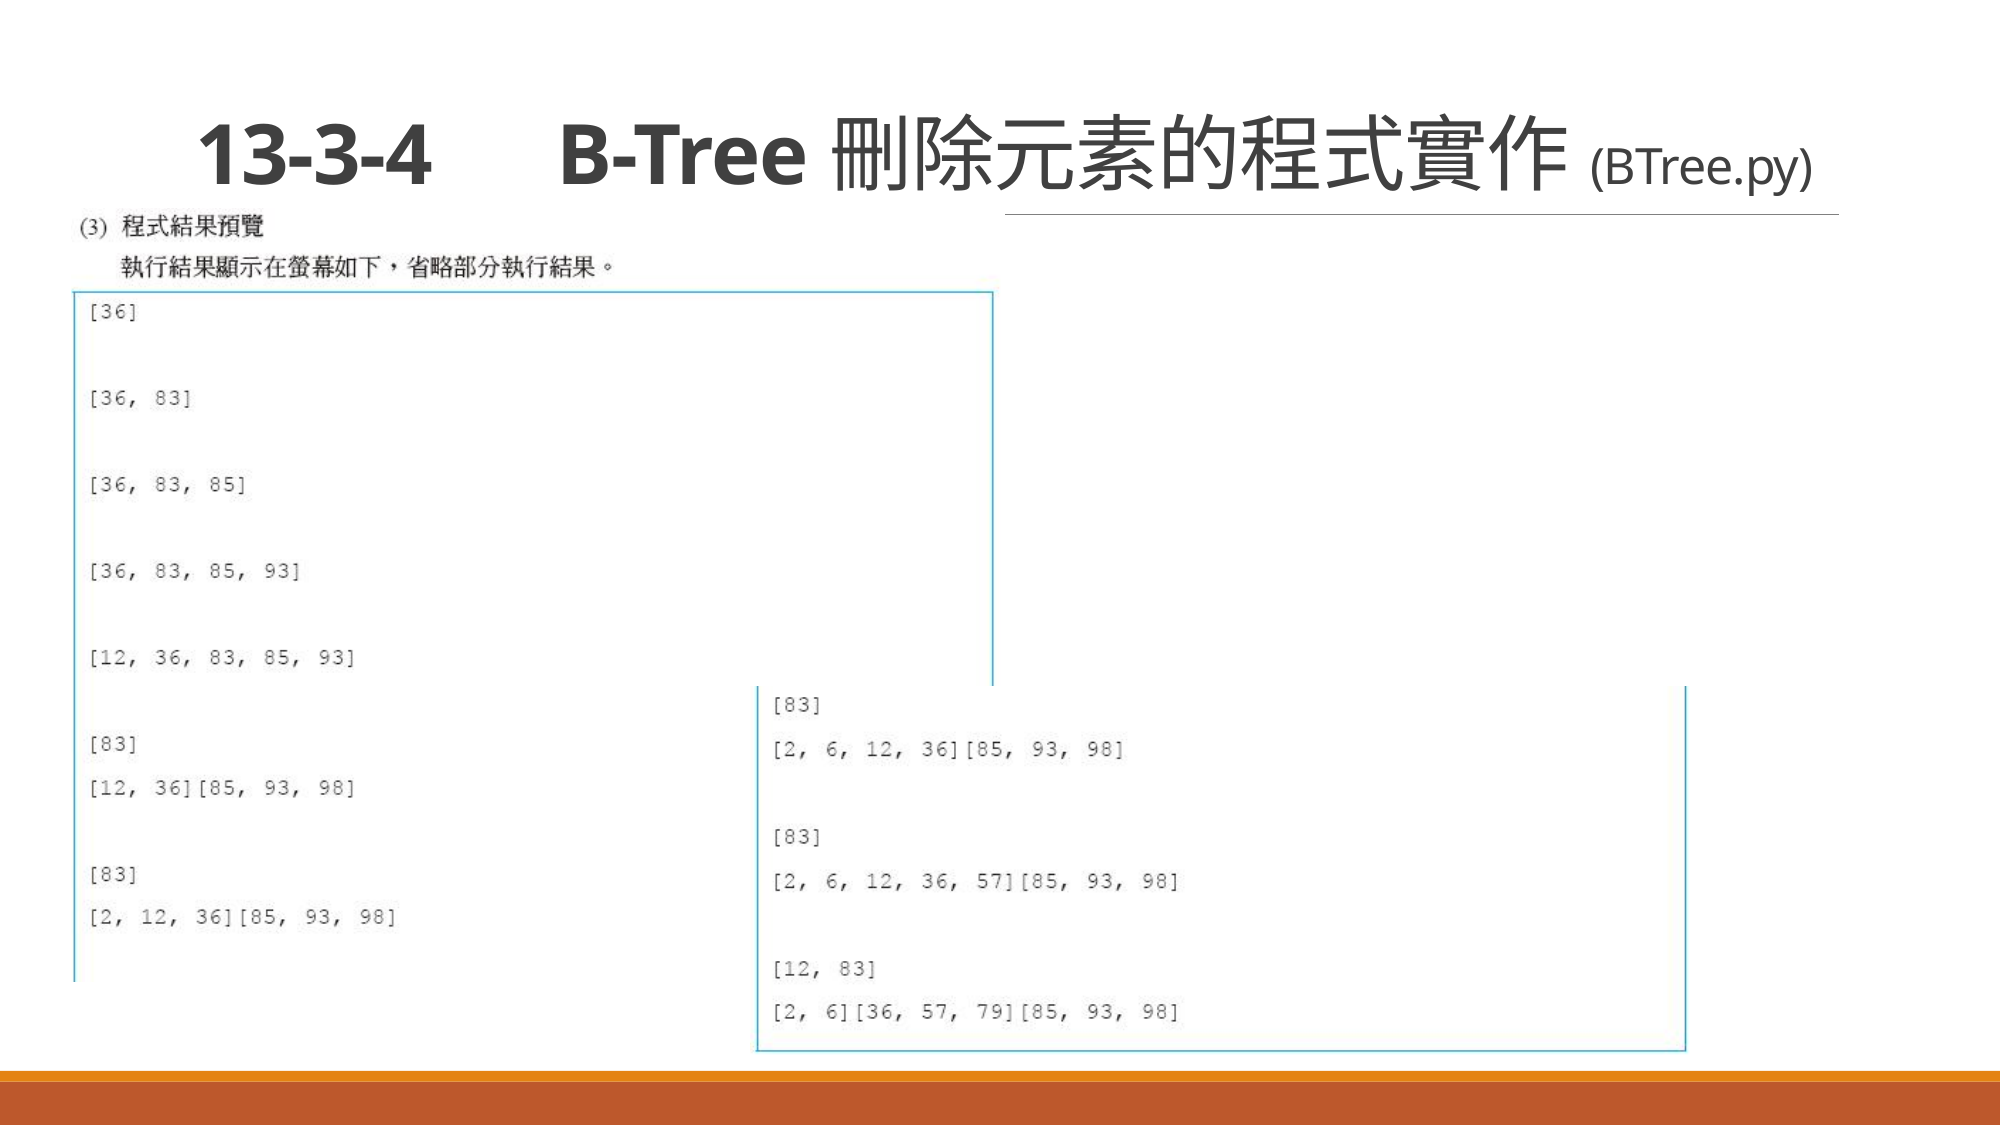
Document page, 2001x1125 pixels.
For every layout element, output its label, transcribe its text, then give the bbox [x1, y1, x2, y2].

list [70, 208, 1006, 982]
picture [749, 686, 1696, 1060]
title 13-3-4 B-Tree刪除元素的程式實作(BTree.py) [180, 47, 1830, 209]
